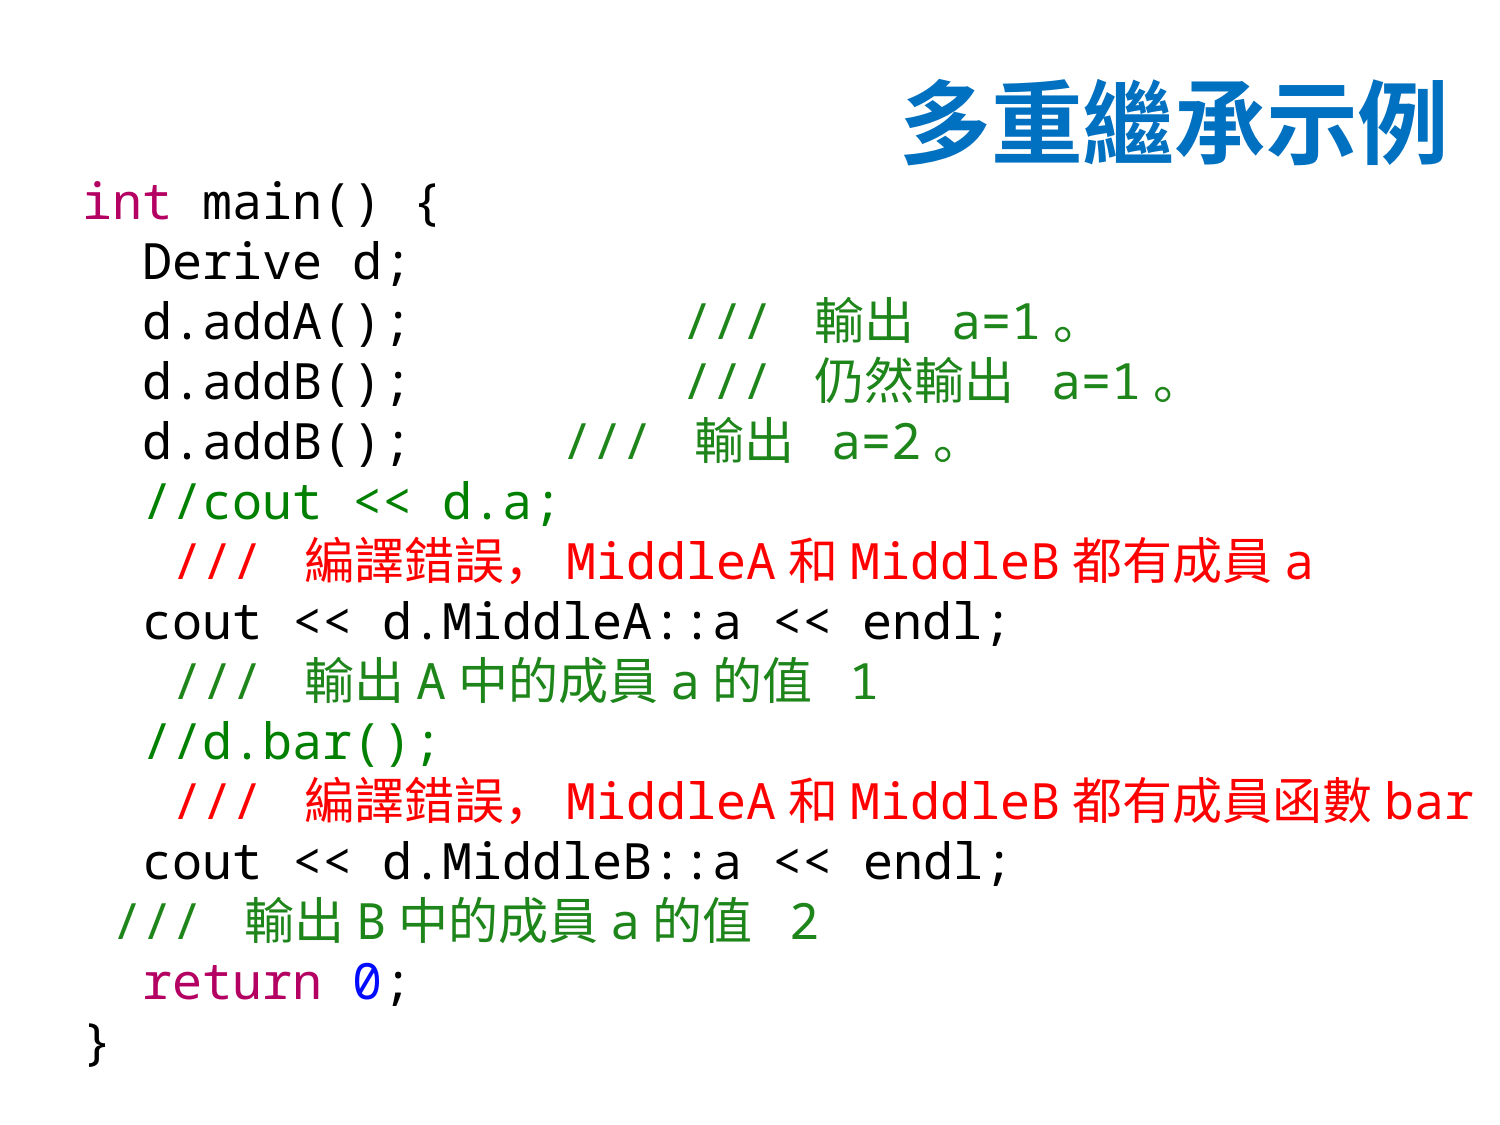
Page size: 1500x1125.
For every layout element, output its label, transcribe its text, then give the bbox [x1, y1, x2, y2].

title 多重繼承示例 [171, 19, 1465, 101]
text_box int main() { Derive d; d.addA(); /// 輸出 a=1。 d.addB(); /// 仍然輸出 a=1。 d.addB(); /// 輸出 a=2。 //cout << d.a; /// 編譯錯誤，MiddleA和MiddleB都有成員a cout << d.MiddleA::a << endl; /// 輸出A中的成員a的值 1 //d.bar(); /// 編譯錯誤，MiddleA和MiddleB都有成員函數bar cout << d.MiddleB::a << endl; /// 輸出B中的成員a的值 2 return 0; } [68, 101, 1500, 1077]
